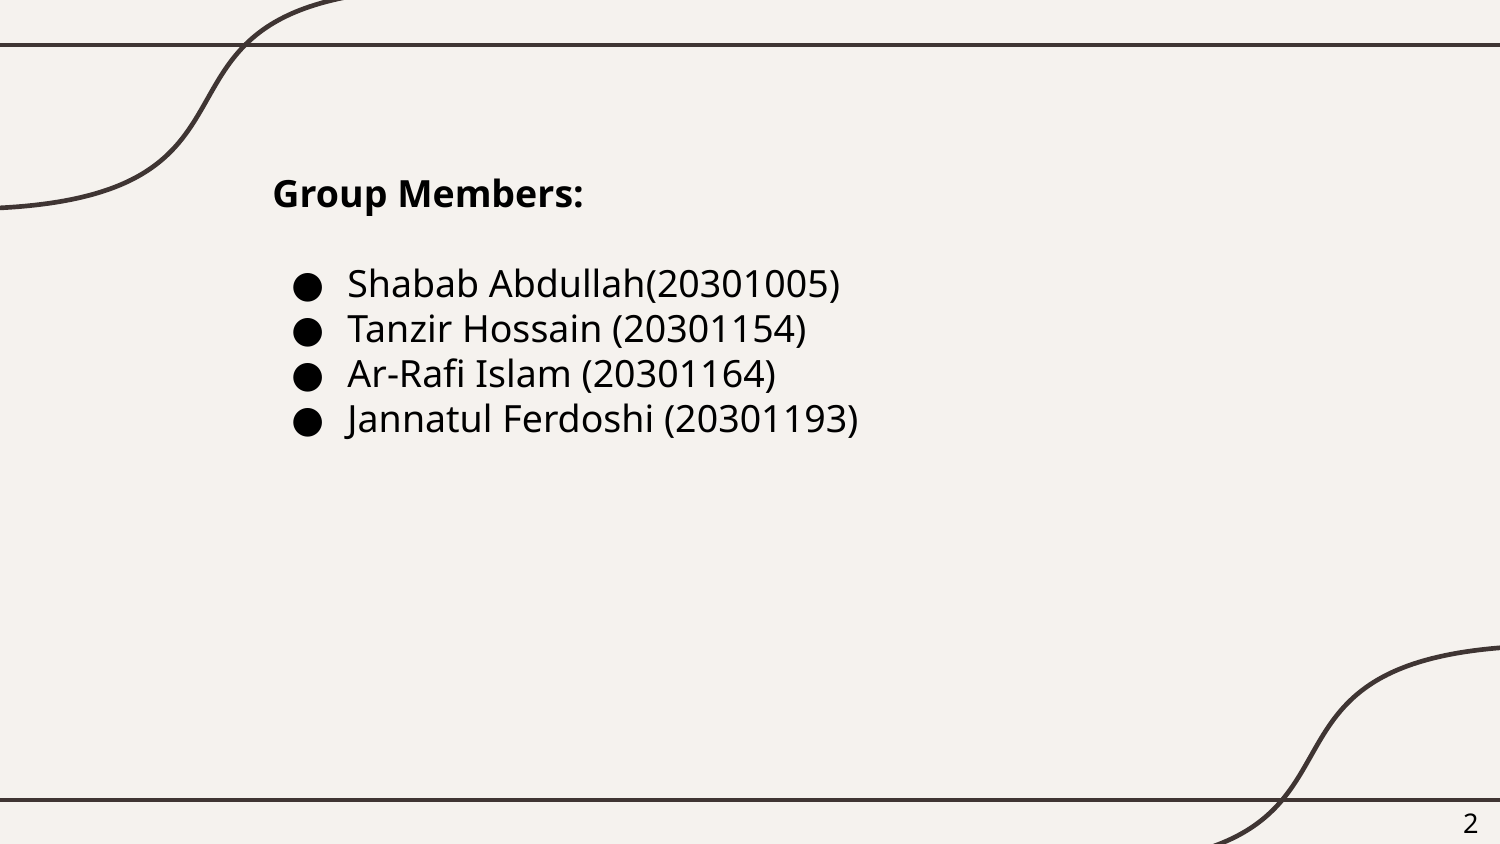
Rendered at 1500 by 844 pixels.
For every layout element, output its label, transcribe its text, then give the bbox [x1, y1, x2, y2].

text_box Group Members: Shabab Abdullah(20301005) Tanzir Hossain (20301154) Ar-Rafi Islam (20301164) Jannatul Ferdoshi (20301193) [257, 155, 1318, 650]
slide_number ‹#› [1403, 791, 1494, 844]
